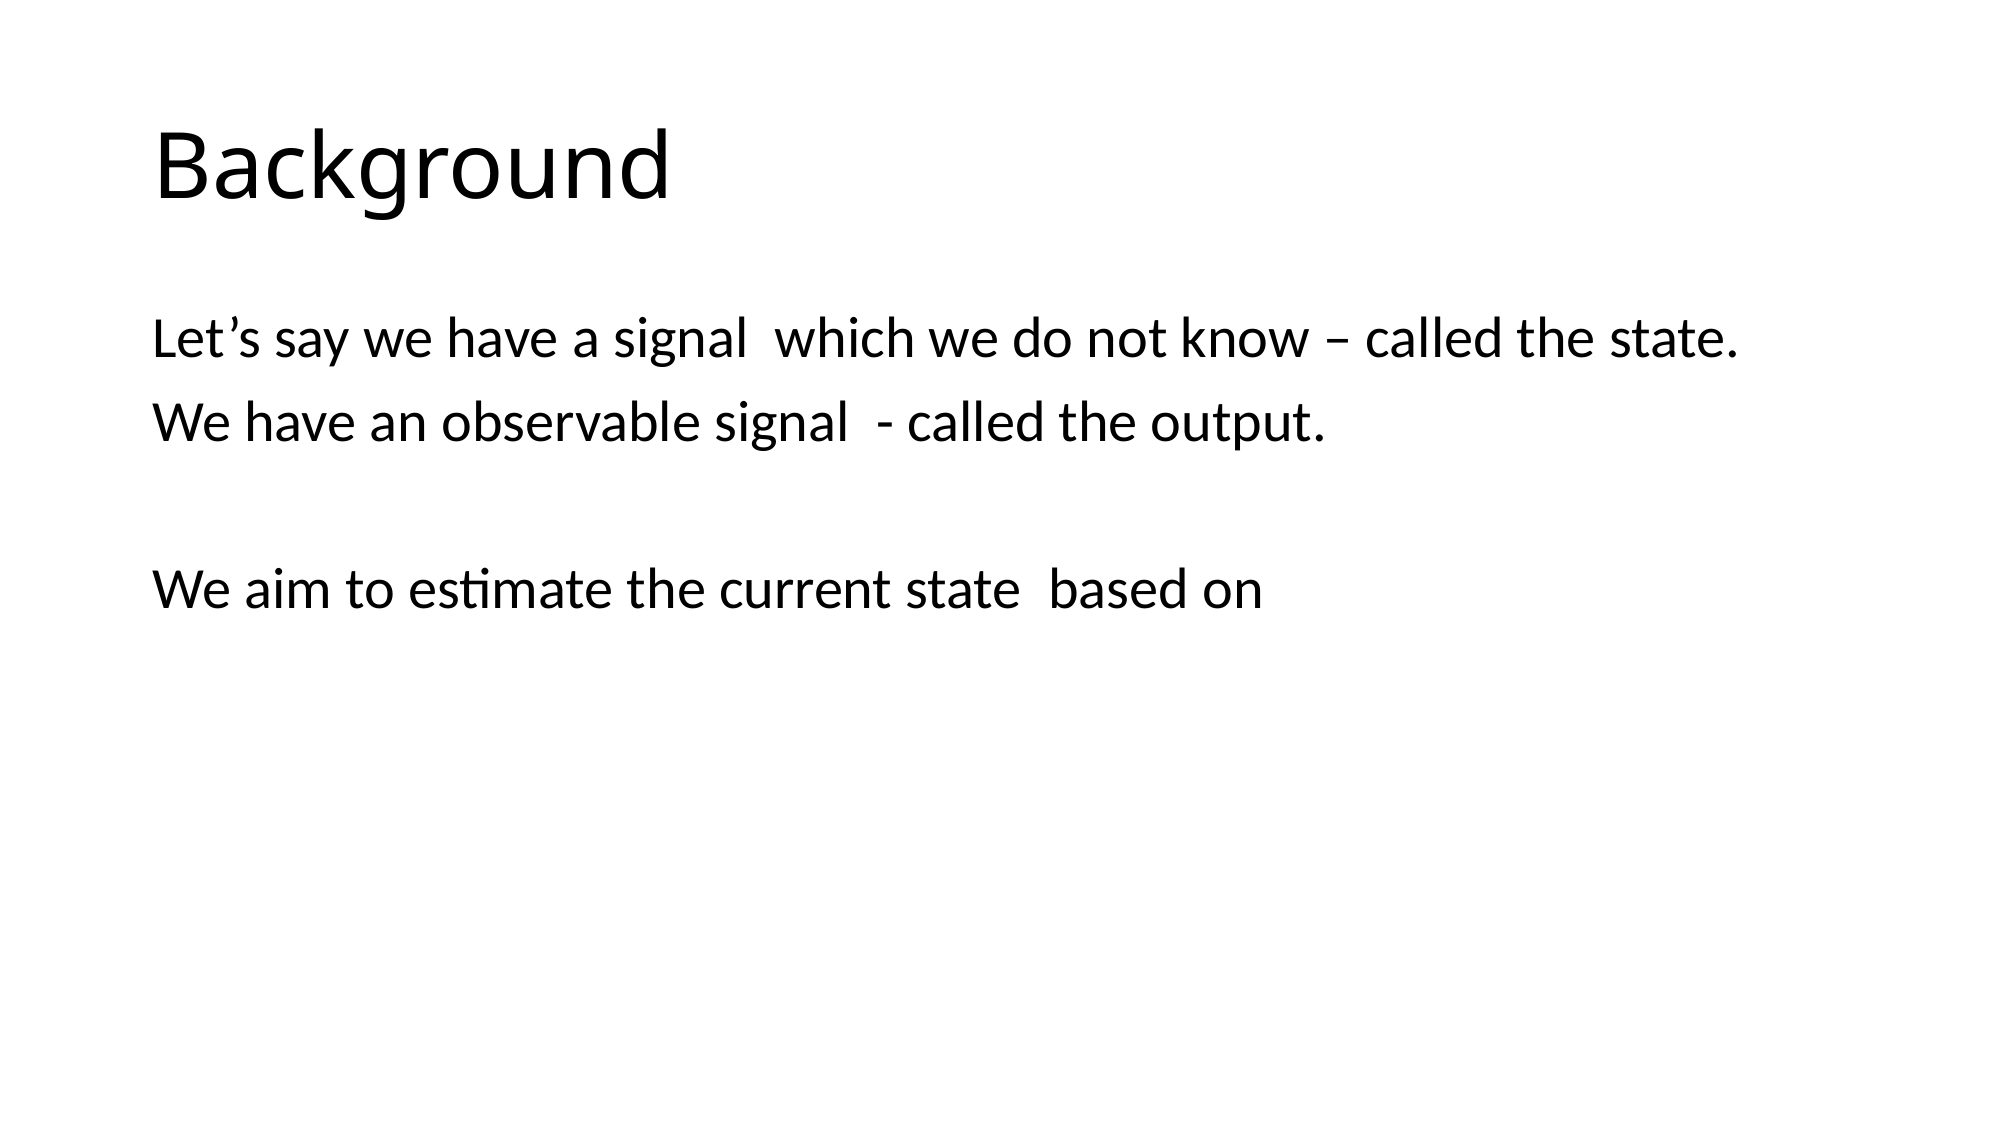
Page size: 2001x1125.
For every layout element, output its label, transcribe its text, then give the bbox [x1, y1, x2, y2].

title Background [137, 59, 1863, 278]
